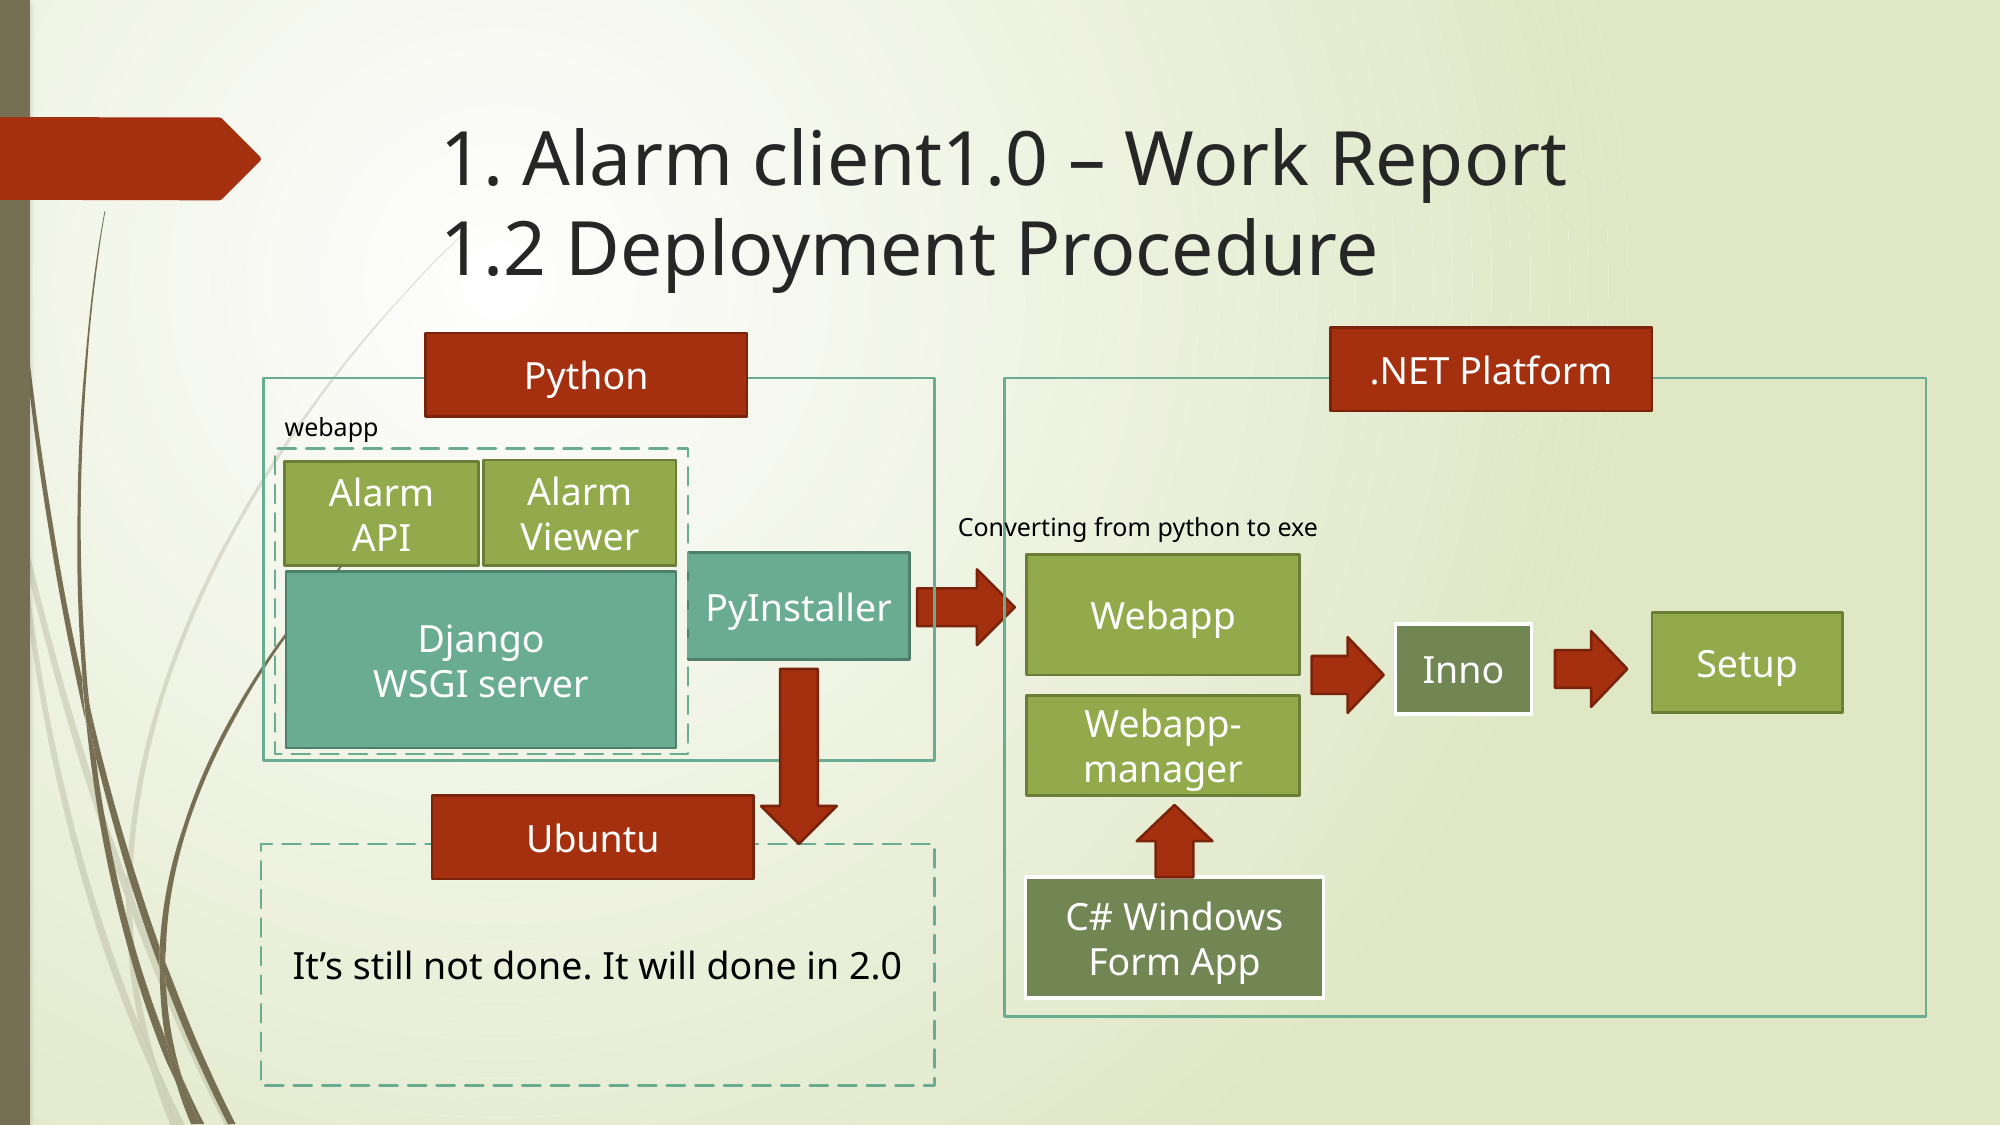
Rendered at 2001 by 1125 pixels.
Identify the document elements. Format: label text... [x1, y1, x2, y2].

text_box webapp [269, 404, 394, 449]
text_box [1003, 377, 1927, 1018]
text_box [1310, 635, 1385, 715]
text_box Converting from python to exe [943, 503, 1334, 549]
text_box Ubuntu [431, 794, 755, 880]
text_box It’s still not done. It will done in 2.0 [260, 843, 936, 1087]
text_box [262, 377, 936, 762]
title 1. Alarm client1.0 – Work Report 1.2 Deployment Procedure [425, 102, 1888, 313]
text_box Python [424, 332, 748, 418]
text_box [759, 667, 838, 845]
text_box [1553, 629, 1629, 709]
text_box [274, 447, 689, 755]
text_box .NET Platform [1329, 326, 1653, 412]
text_box [936, 568, 1003, 647]
